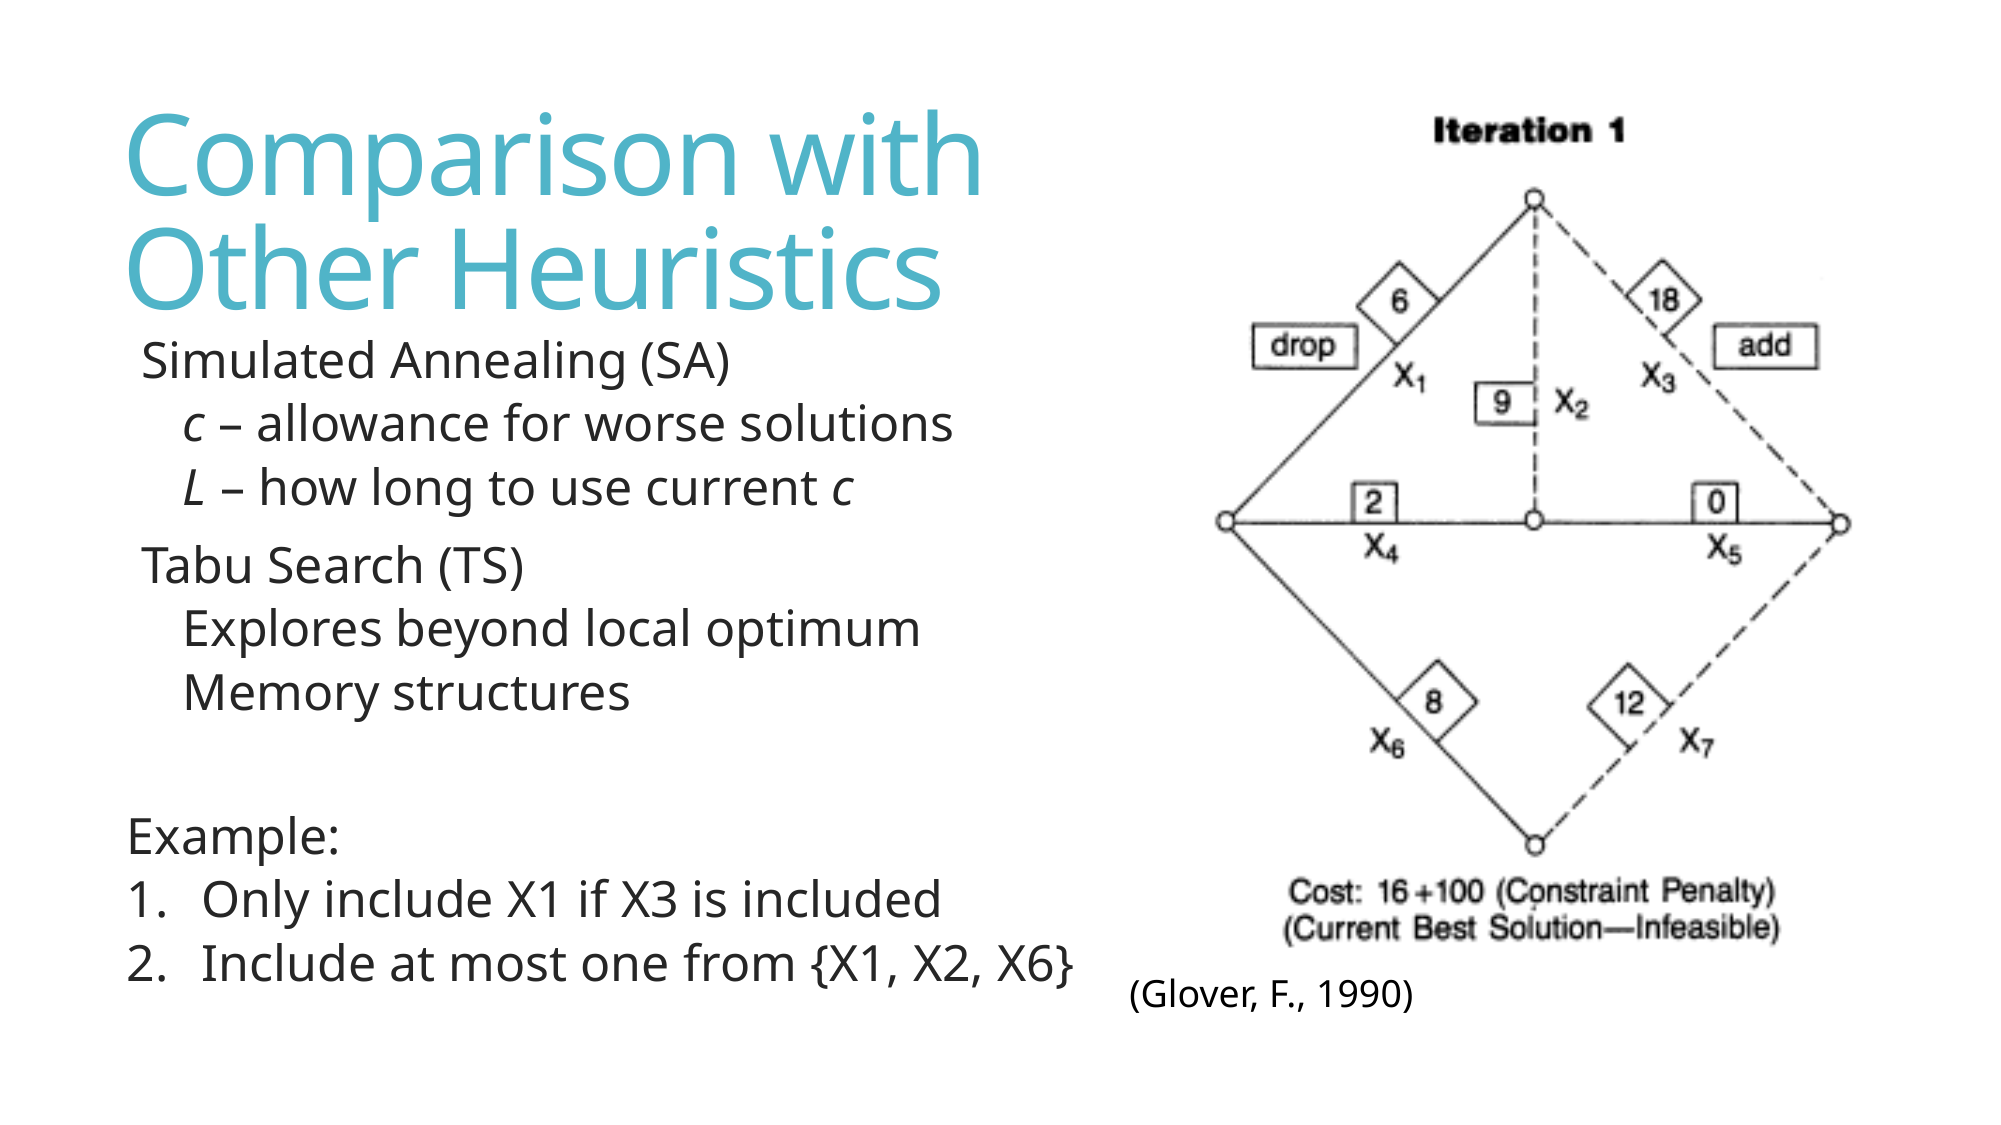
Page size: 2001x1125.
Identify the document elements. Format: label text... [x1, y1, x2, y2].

picture [1162, 102, 1876, 948]
list Simulated Annealing (SA) c – allowance for worse solutions L – how long to use current c Tabu Search (TS) Explores beyond local optimum Memory structures Example: Only include X1 if X3 is included Include at most one from {X1, X2, X6} [111, 329, 1876, 1024]
text_box (Glover, F., 1990) [1114, 963, 1429, 1023]
title Comparison with Other Heuristics [107, 81, 1875, 354]
